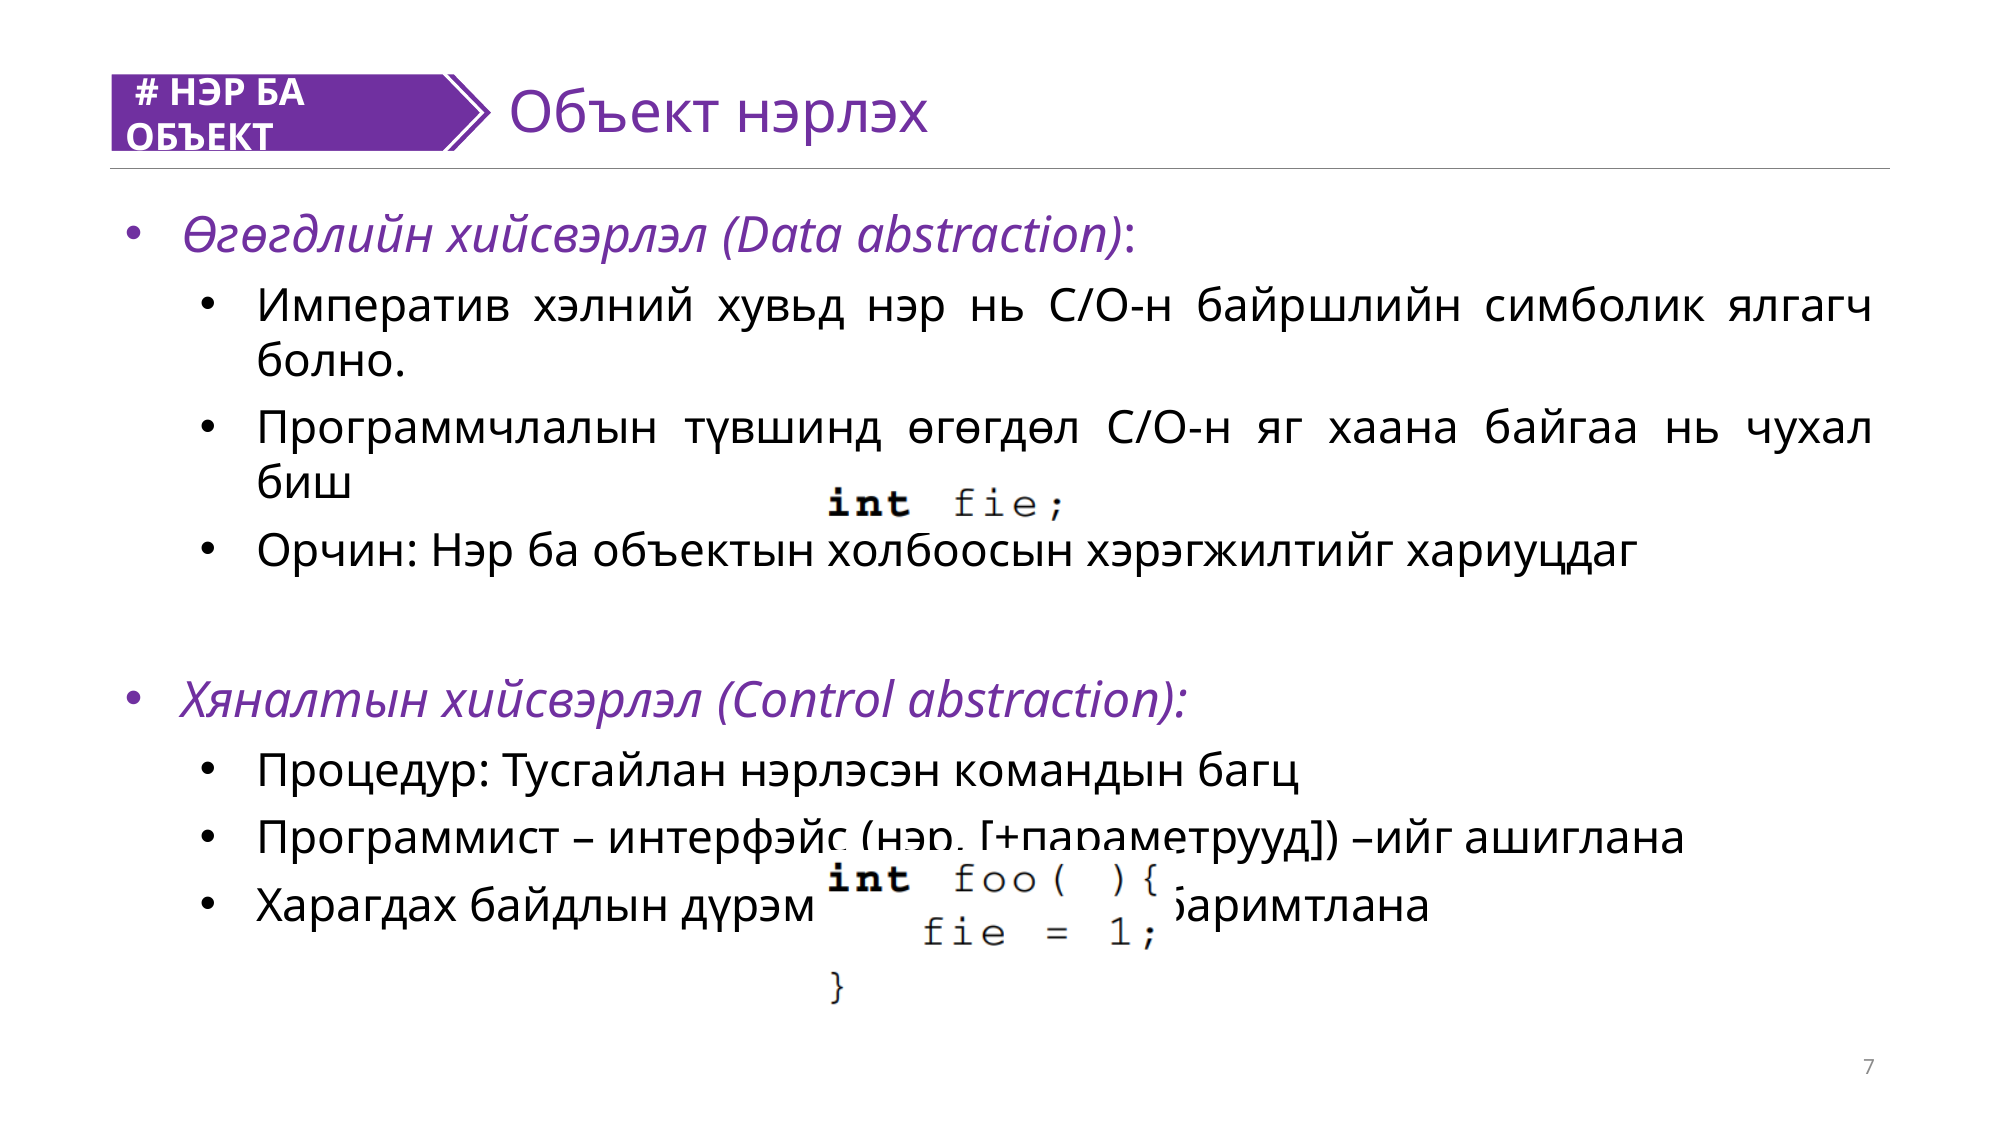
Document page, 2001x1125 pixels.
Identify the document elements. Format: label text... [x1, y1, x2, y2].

text_box Өгөгдлийн хийсвэрлэл (Data abstraction): Императив хэлний хувьд нэр нь С/О-н байршлийн симболик ялгагч болно. Программчлалын түвшинд өгөгдөл С/О-н яг хаана байгаа нь чухал биш Орчин: Нэр ба объектын холбоосын хэрэгжилтийг хариуцдаг Хяналтын хийсвэрлэл (Control abstraction): Процедур: Тусгайлан нэрлэсэн командын багц Программист – интерфэйс (нэр, [+параметрууд]) –ийг ашиглана Харагдах байдлын дүрэм (visibility rules) баримтлана [109, 195, 1890, 938]
text_box # [445, 71, 496, 154]
text_box # НЭР БА ОБЪЕКТ [108, 71, 485, 154]
picture [823, 485, 1094, 533]
picture [823, 850, 1177, 1008]
text_box Объект нэрлэх [493, 72, 1890, 153]
slide_number 7 [1412, 1050, 1890, 1085]
